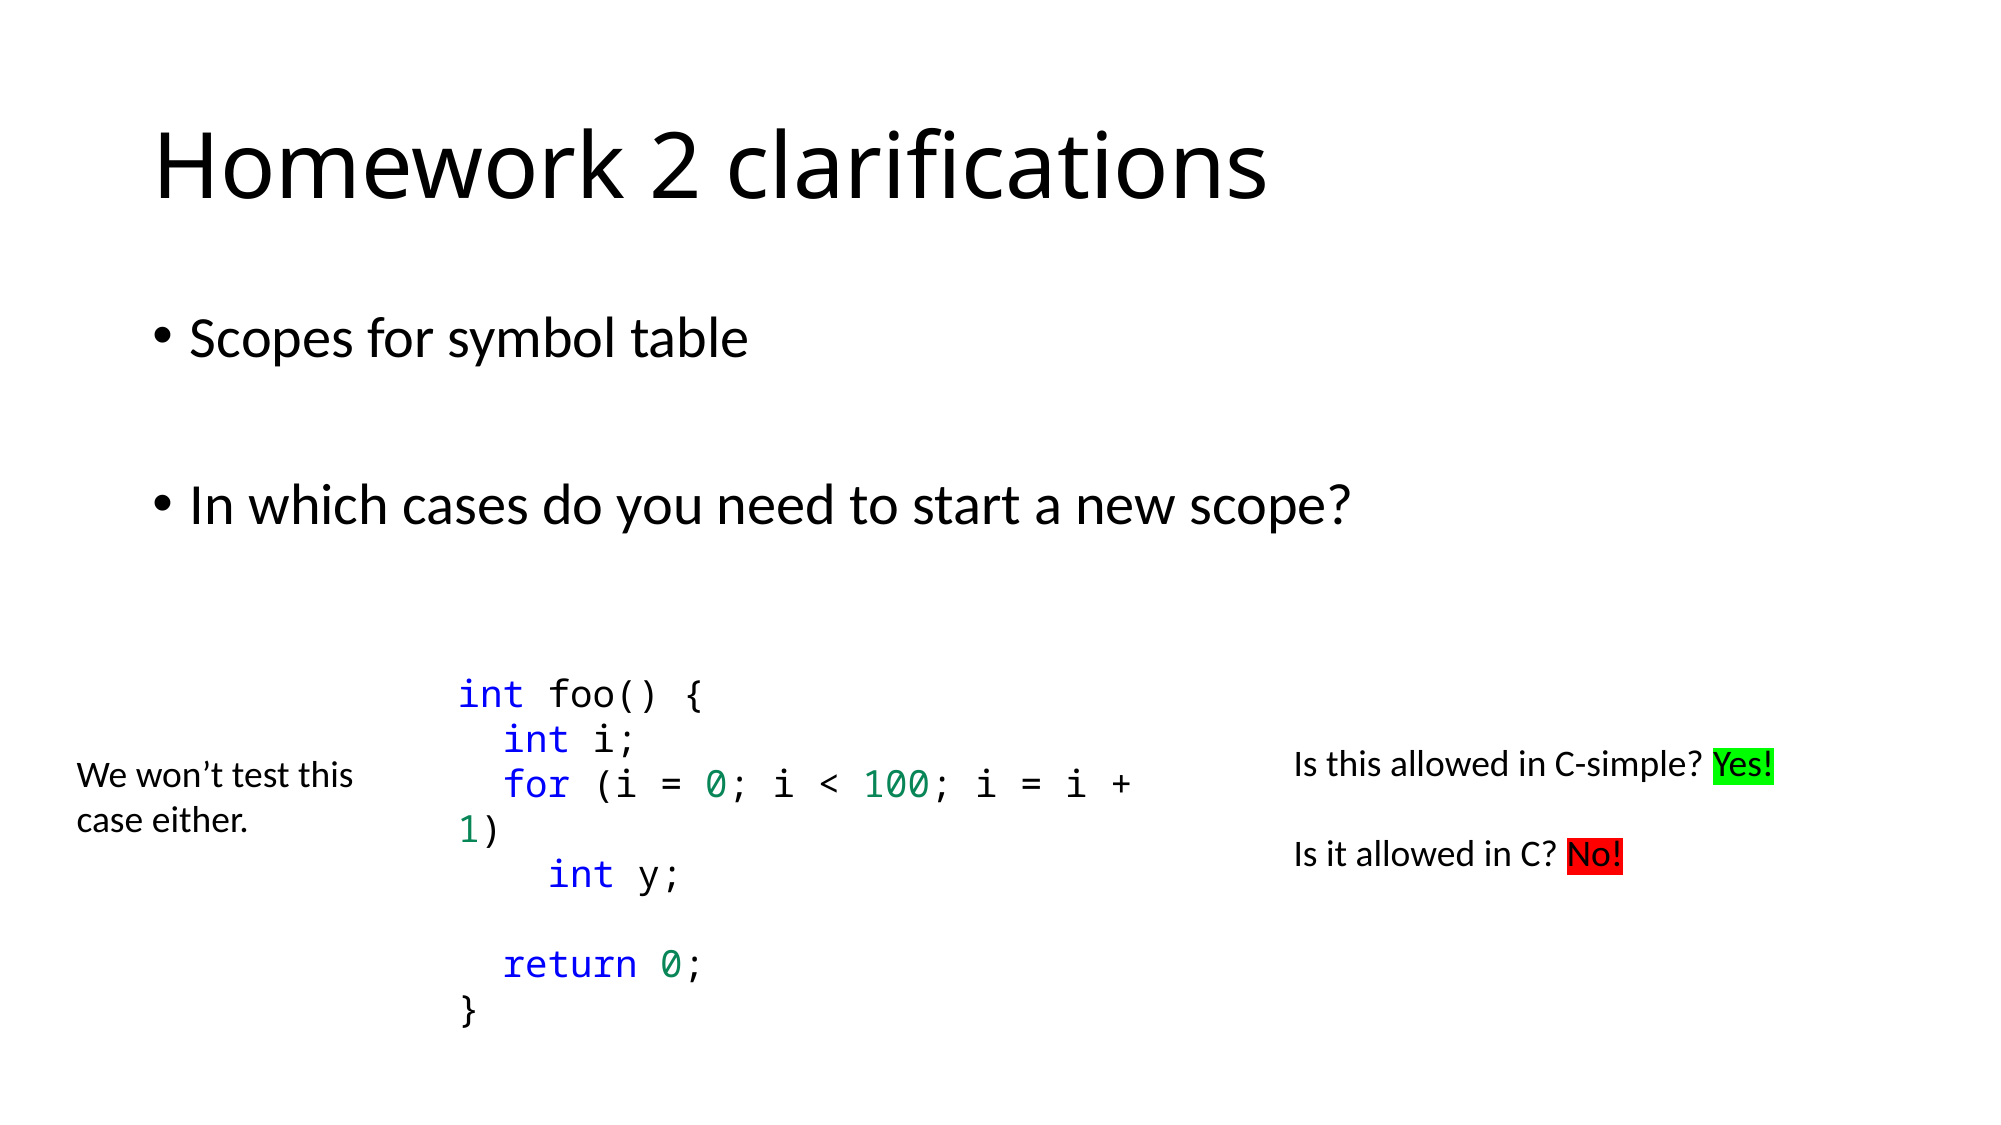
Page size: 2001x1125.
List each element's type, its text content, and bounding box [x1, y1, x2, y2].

text_box We won’t test this case either. [61, 742, 408, 848]
title Homework 2 clarifications [137, 59, 1863, 278]
text_box Is this allowed in C-simple? Yes! Is it allowed in C? No! [1278, 731, 1790, 881]
text_box int foo() { int i; for (i = 0; i < 100; i = i + 1) int y; return 0; } [442, 617, 1206, 1038]
list Scopes for symbol table In which cases do you need to start a new scope? [137, 299, 1863, 1014]
